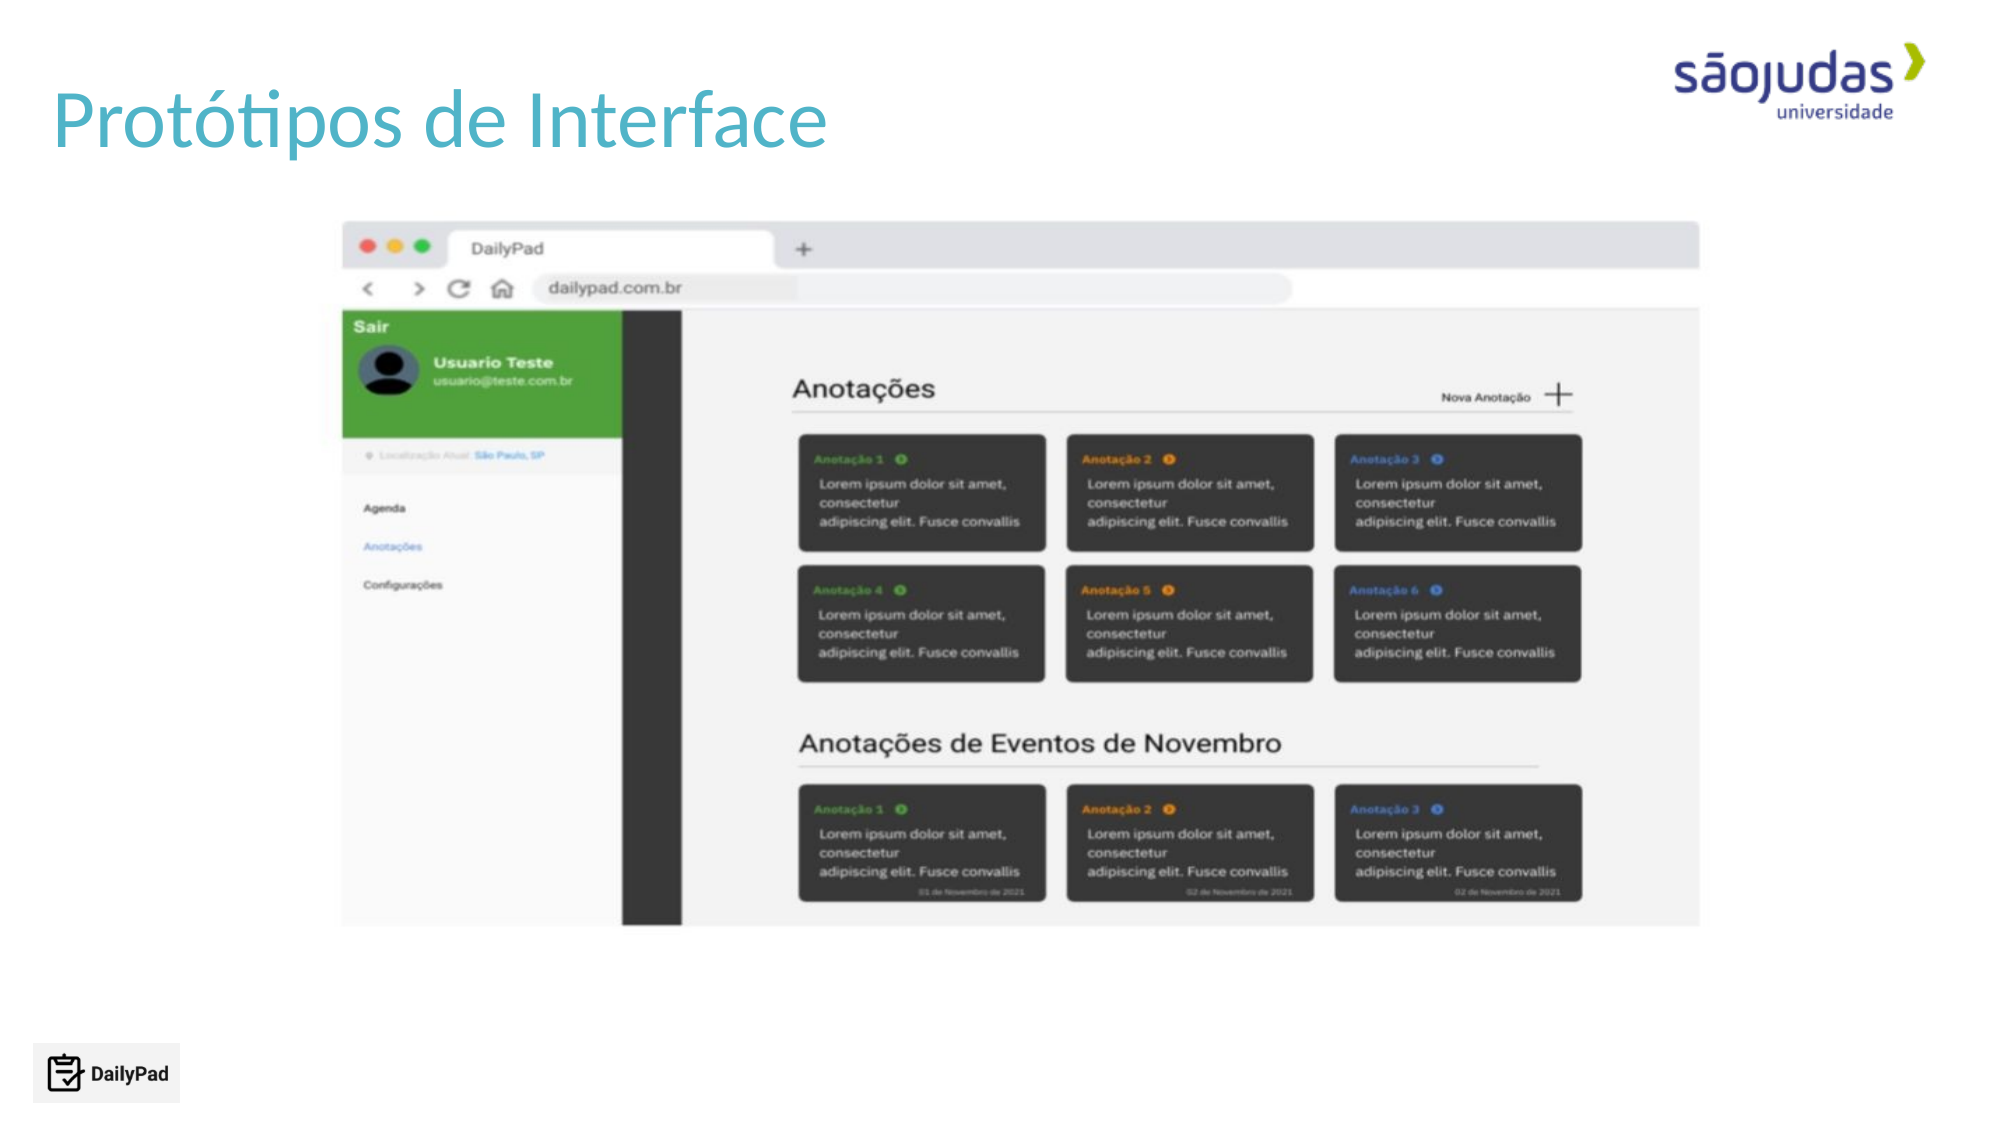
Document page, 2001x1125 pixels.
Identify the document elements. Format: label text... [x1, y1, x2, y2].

picture [254, 39, 1931, 1125]
title Protótipos de Interface [37, 64, 1000, 181]
picture [32, 1043, 180, 1103]
